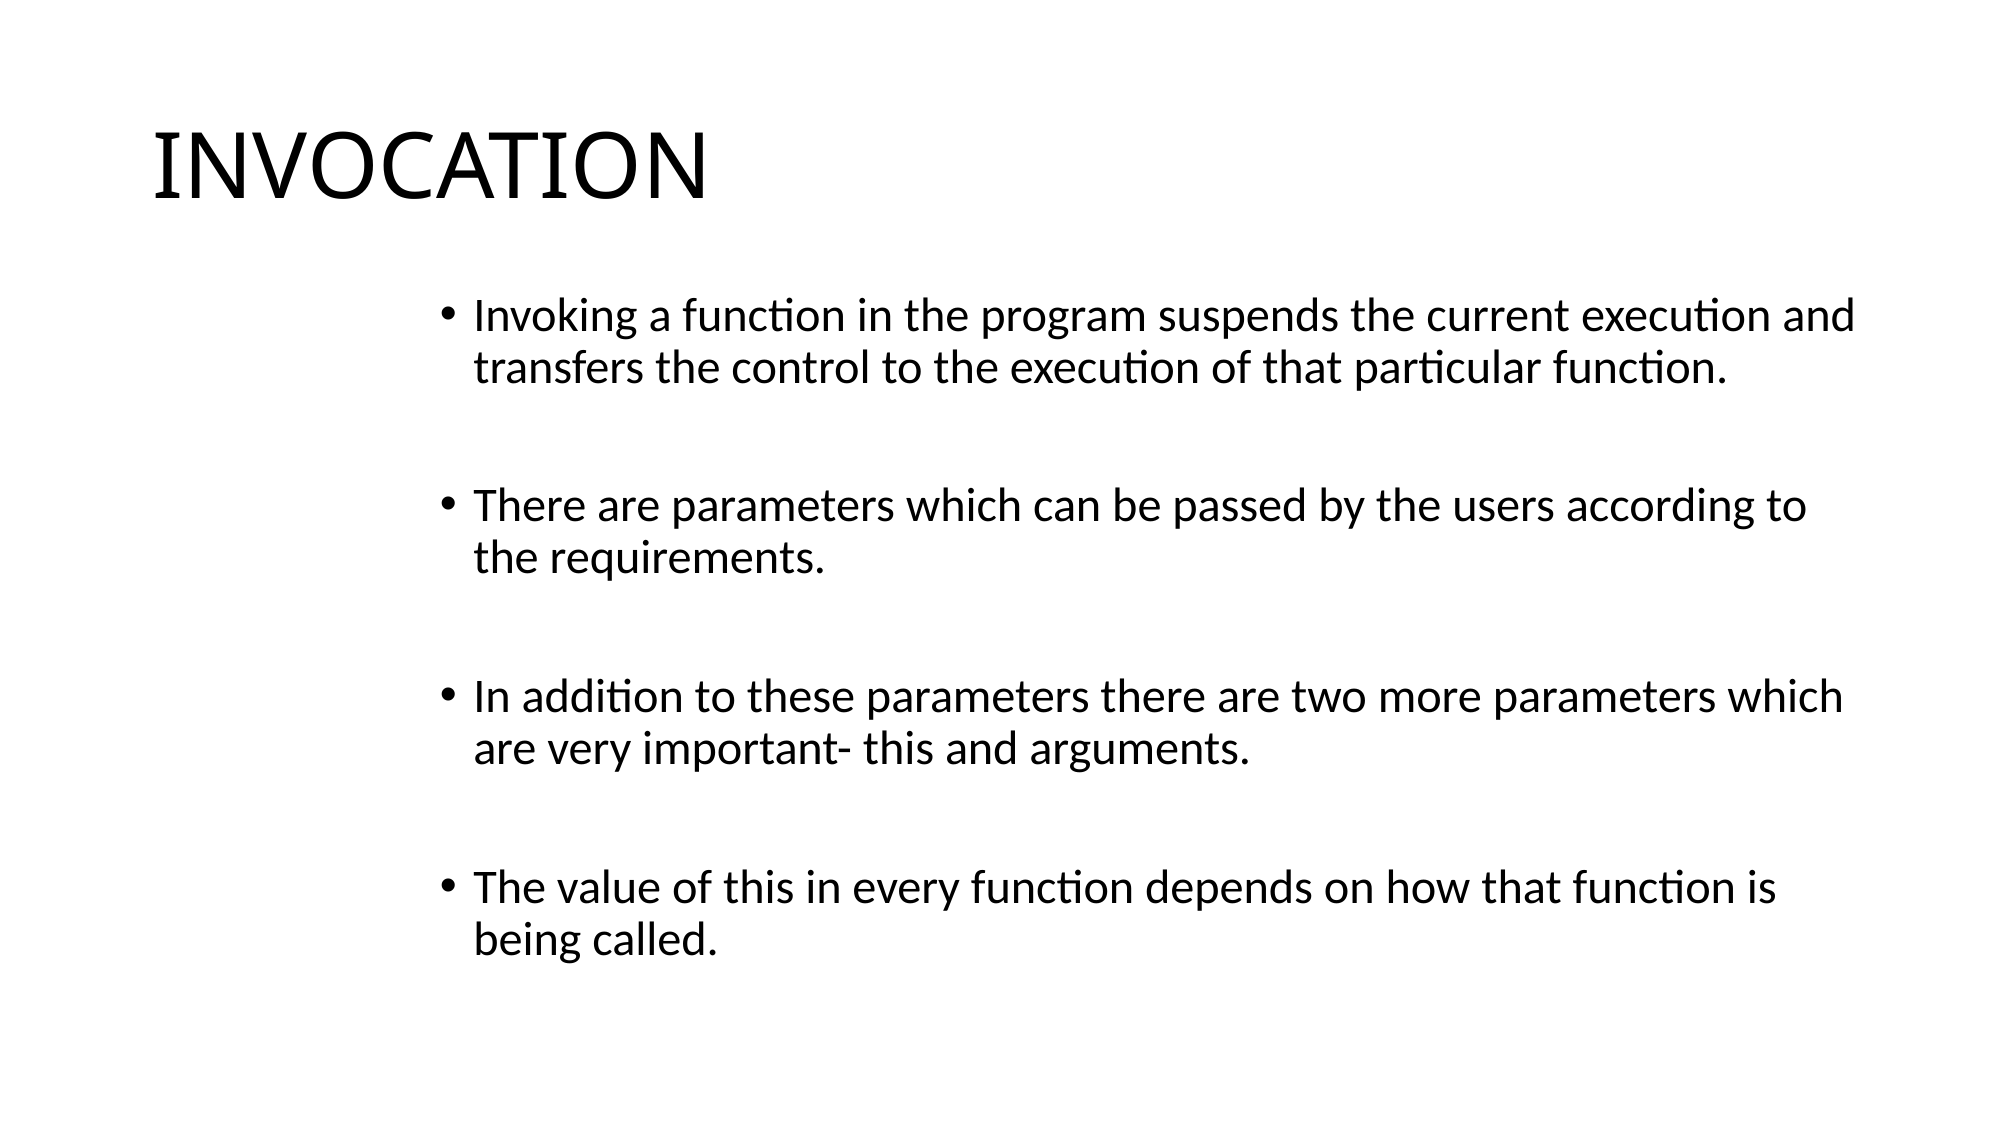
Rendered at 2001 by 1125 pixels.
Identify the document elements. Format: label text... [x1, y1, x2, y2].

list Invoking a function in the program suspends the current execution and transfers the control to the execution of that particular function. There are parameters which can be passed by the users according to the requirements. In addition to these parameters there are two more parameters which are very important- this and arguments. The value of this in every function depends on how that function is being called. [424, 281, 1901, 986]
title INVOCATION [137, 59, 1863, 278]
